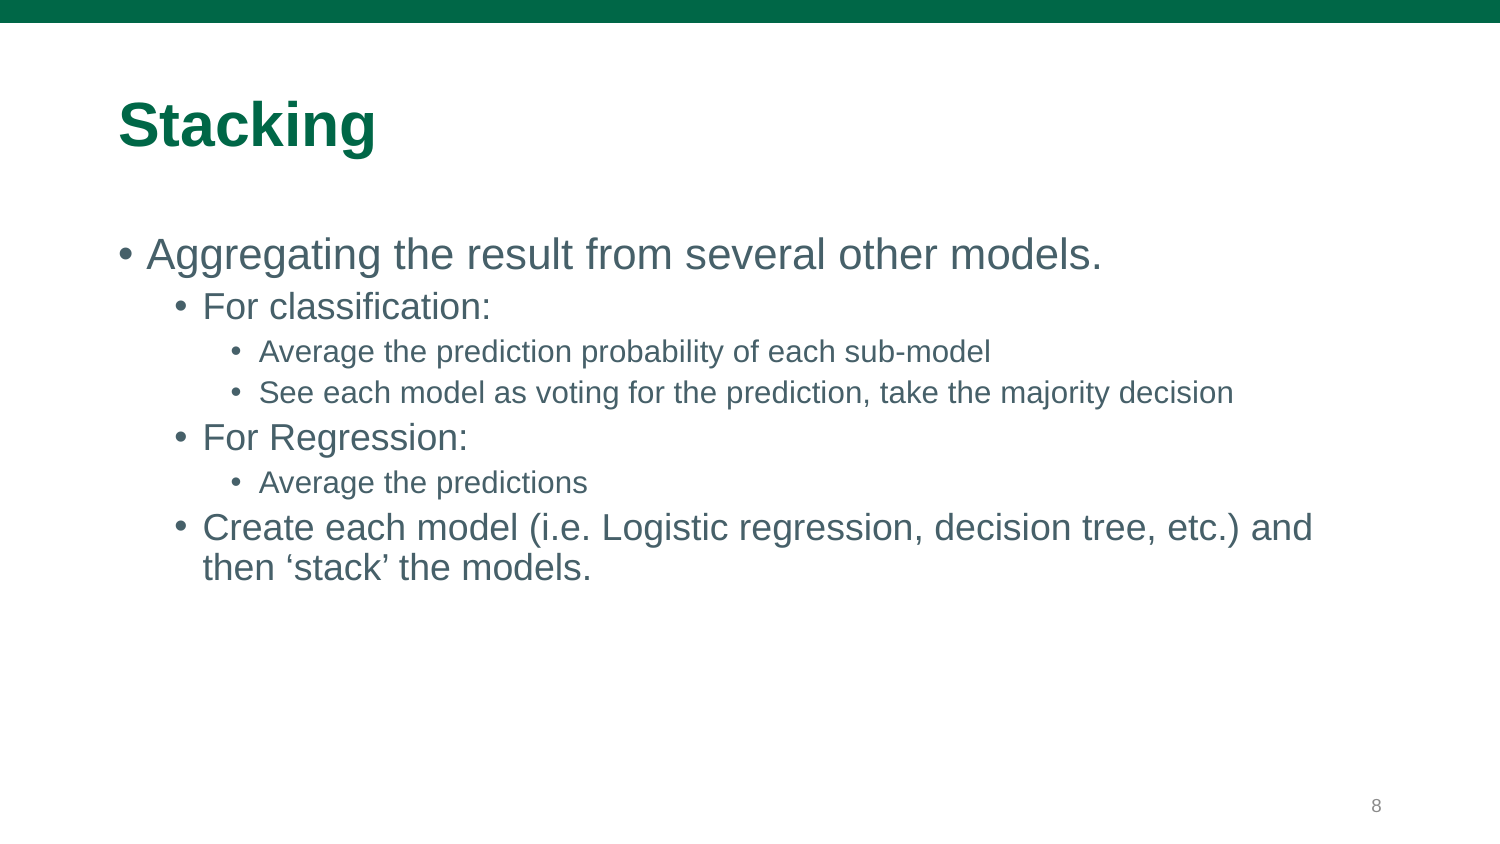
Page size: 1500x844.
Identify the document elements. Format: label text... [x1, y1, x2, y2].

slide_number 8 [1059, 782, 1397, 827]
title Stacking [103, 44, 1397, 208]
list Aggregating the result from several other models. For classification: Average the prediction probability of each sub-model See each model as voting for the prediction, take the majority decision For Regression: Average the predictions Create each model (i.e. Logistic regression, decision tree, etc.) and then ‘stack’ the models. [103, 224, 1397, 760]
